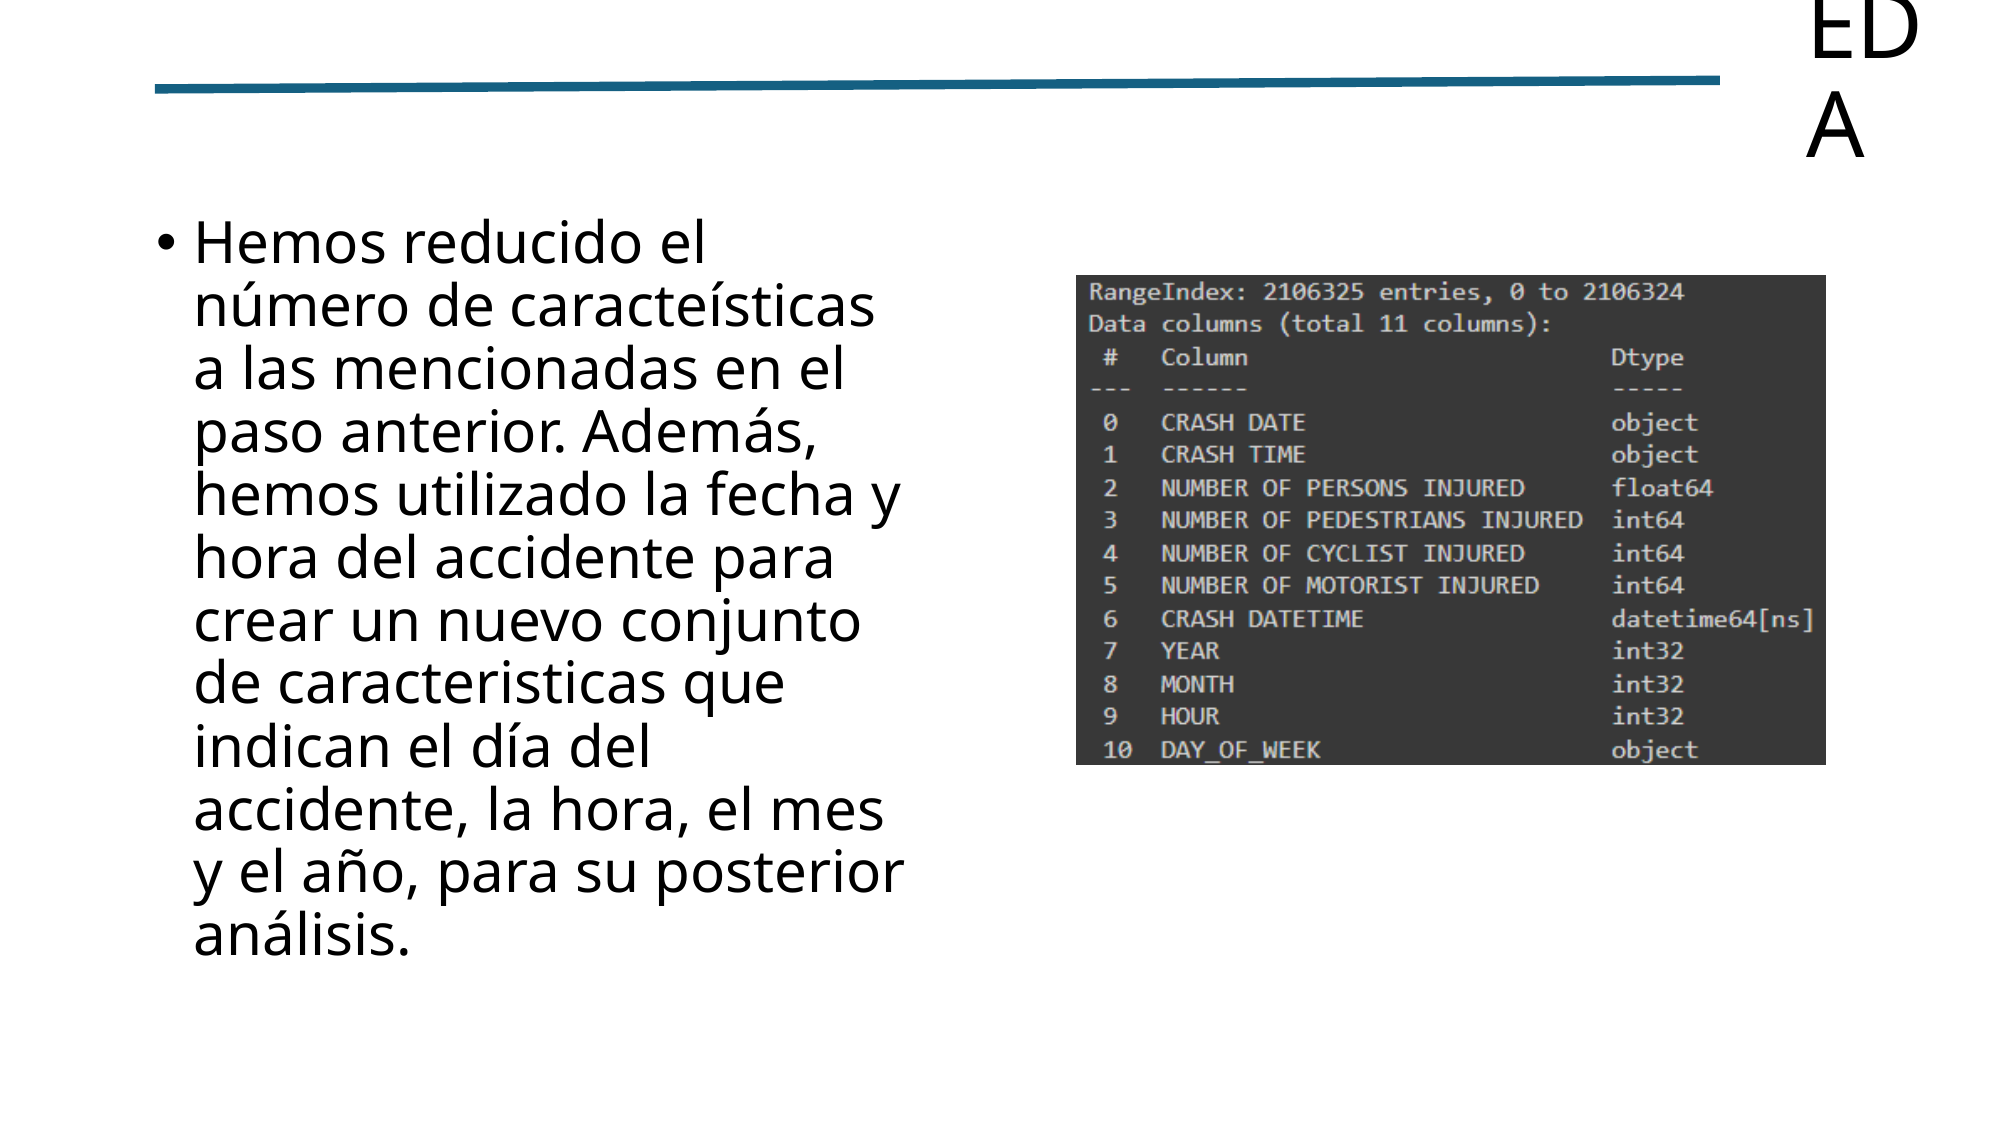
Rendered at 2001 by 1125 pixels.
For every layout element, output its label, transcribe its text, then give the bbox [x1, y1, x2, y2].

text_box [154, 79, 1721, 90]
picture [1076, 275, 1826, 766]
list Hemos reducido el número de caracteísticas a las mencionadas en el paso anterior. Además, hemos utilizado la fecha y hora del accidente para crear un nuevo conjunto de caracteristicas que indican el día del accidente, la hora, el mes y el año, para su posterior análisis. [141, 205, 924, 920]
title EDA [1791, 0, 1988, 166]
